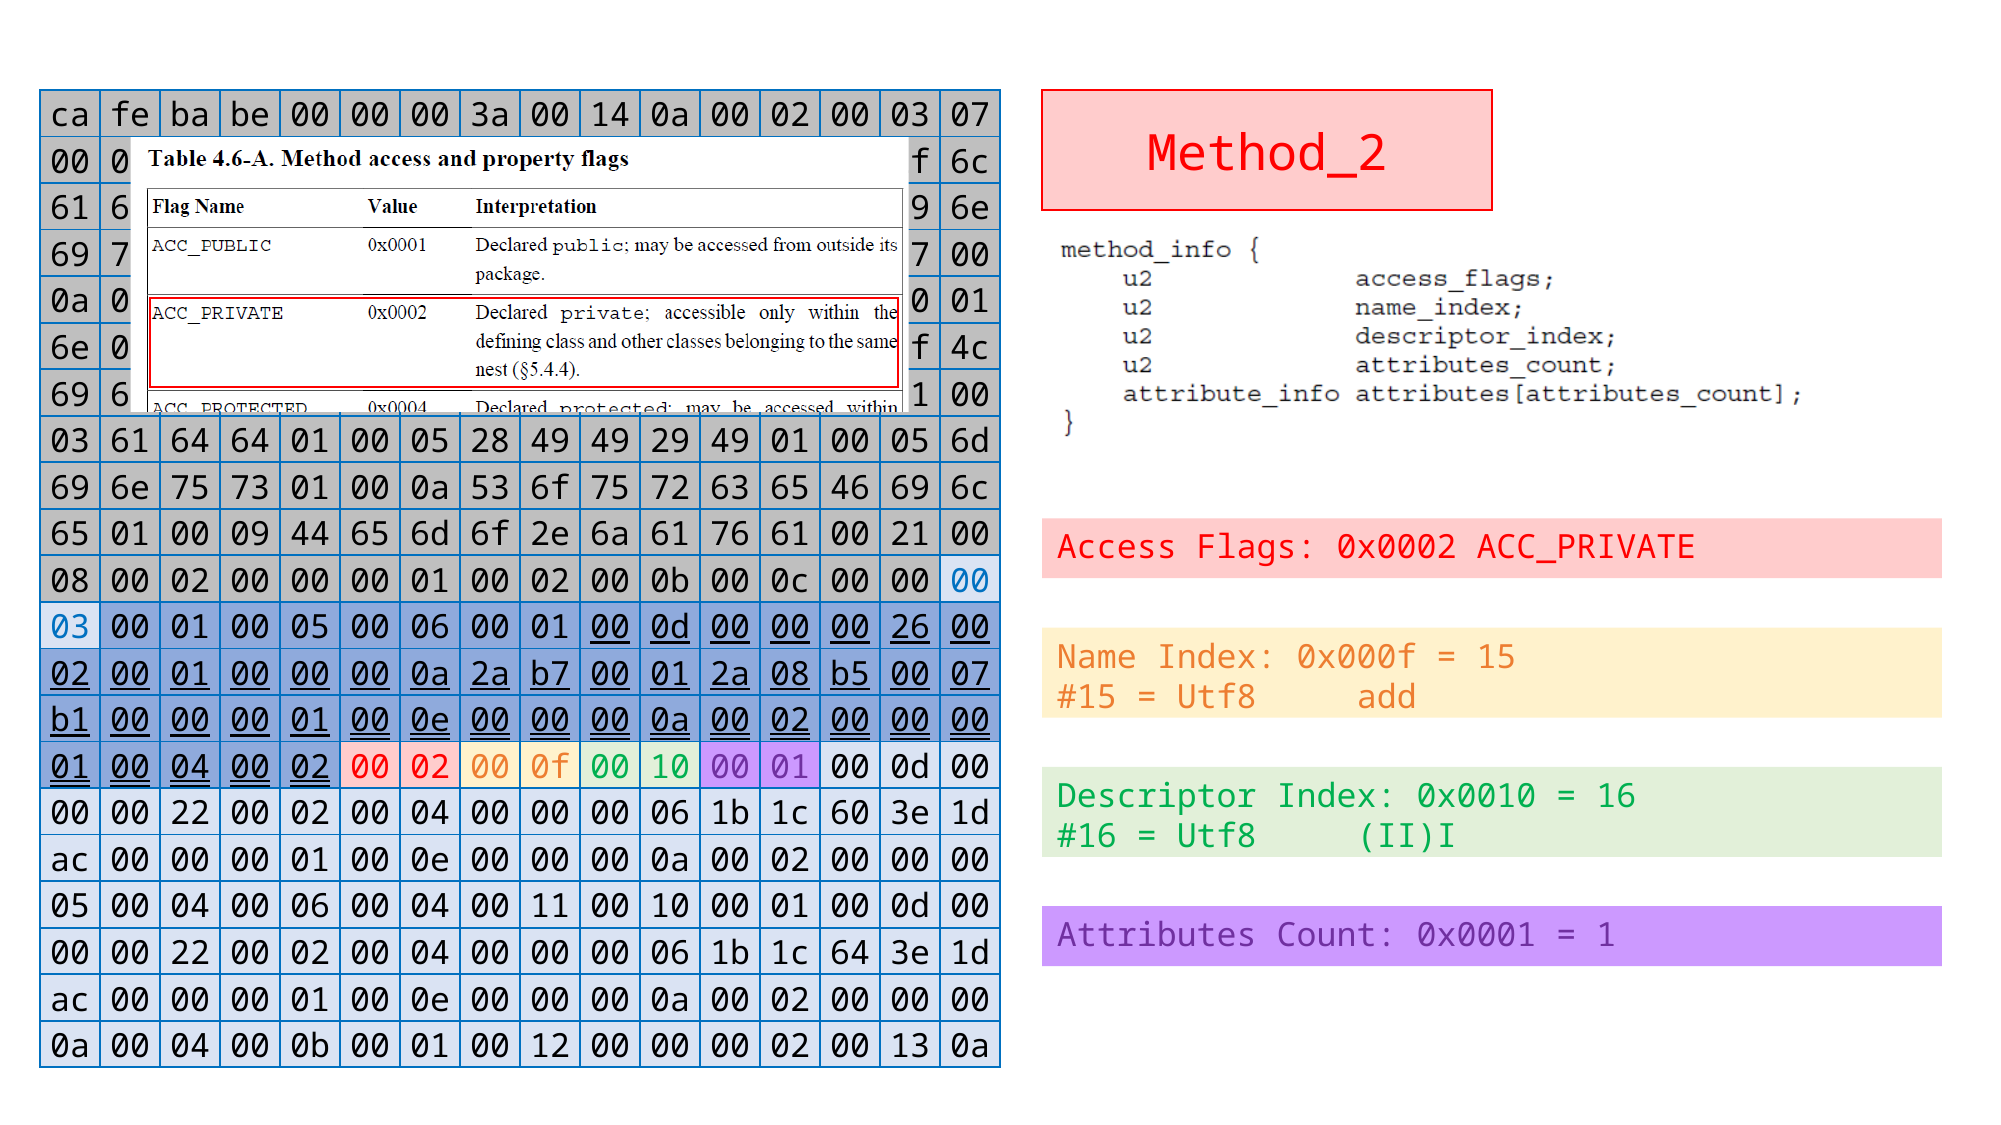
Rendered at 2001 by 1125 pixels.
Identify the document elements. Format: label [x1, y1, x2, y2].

table_cell [581, 417, 639, 461]
text_box [1041, 517, 1943, 579]
table_cell [521, 603, 579, 648]
table_cell [221, 603, 279, 648]
table_cell [401, 417, 459, 461]
table_header [881, 91, 939, 136]
table_cell [341, 835, 399, 880]
table_cell [101, 649, 159, 694]
table_cell [941, 649, 999, 694]
table_cell [101, 137, 130, 182]
table_cell [701, 463, 759, 508]
table_header [161, 91, 219, 136]
table_cell [41, 1022, 99, 1066]
table_header [341, 91, 399, 136]
table_cell [821, 417, 879, 461]
table_cell [521, 417, 579, 461]
table_header [821, 91, 879, 136]
table_cell [641, 510, 699, 554]
table_cell [101, 556, 159, 601]
table_header [761, 91, 819, 136]
table_cell [41, 789, 99, 834]
table_cell [641, 1022, 699, 1066]
table_cell [521, 789, 579, 834]
table_cell [881, 835, 939, 880]
table_cell [761, 835, 819, 880]
table_cell [341, 742, 399, 787]
table_cell [761, 603, 819, 648]
table_cell [401, 603, 459, 648]
table_cell [641, 603, 699, 648]
table_cell [281, 696, 339, 741]
table_cell [41, 463, 99, 508]
table_cell [41, 742, 99, 787]
table_cell [941, 882, 999, 927]
table_cell [641, 882, 699, 927]
table_cell [461, 417, 519, 461]
table_cell [221, 975, 279, 1020]
table_cell [909, 184, 939, 229]
text_box [1041, 627, 1943, 719]
table_cell [821, 882, 879, 927]
table_cell [941, 556, 999, 601]
table_cell [101, 603, 159, 648]
table_cell [41, 184, 99, 229]
table_cell [761, 510, 819, 554]
table_cell [881, 556, 939, 601]
table_header [41, 91, 99, 136]
table_cell [341, 929, 399, 973]
table_cell [821, 463, 879, 508]
table_cell [41, 230, 99, 275]
table_cell [881, 696, 939, 741]
table_cell [101, 510, 159, 554]
table_cell [401, 510, 459, 554]
table_cell [41, 277, 99, 322]
table_cell [461, 556, 519, 601]
table_cell [401, 789, 459, 834]
table_cell [909, 277, 939, 322]
table_cell [401, 929, 459, 973]
table_cell [581, 882, 639, 927]
table_cell [821, 649, 879, 694]
table_cell [701, 417, 759, 461]
table_cell [221, 882, 279, 927]
table_cell [161, 742, 219, 787]
table_cell [701, 696, 759, 741]
text_box [1041, 89, 1493, 211]
table_cell [281, 882, 339, 927]
table_cell [581, 603, 639, 648]
table_cell [821, 789, 879, 834]
table_cell [341, 882, 399, 927]
table_cell [701, 929, 759, 973]
table_cell [821, 975, 879, 1020]
table_header [521, 91, 579, 136]
table_cell [161, 882, 219, 927]
table_cell [701, 835, 759, 880]
table_cell [461, 975, 519, 1020]
table_cell [41, 324, 99, 368]
table_cell [221, 929, 279, 973]
table_cell [221, 835, 279, 880]
table_cell [101, 742, 159, 787]
table_cell [641, 742, 699, 787]
table_cell [161, 556, 219, 601]
table_cell [641, 696, 699, 741]
table_cell [161, 510, 219, 554]
table_cell [521, 835, 579, 880]
table_cell [641, 556, 699, 601]
table_cell [821, 1022, 879, 1066]
table_cell [281, 417, 339, 461]
table_cell [881, 742, 939, 787]
table_cell [341, 1022, 399, 1066]
table_cell [881, 603, 939, 648]
table_cell [821, 603, 879, 648]
table_cell [761, 417, 819, 461]
table_cell [221, 463, 279, 508]
table_cell [161, 417, 219, 461]
table_cell [881, 649, 939, 694]
table_cell [581, 556, 639, 601]
table_cell [461, 696, 519, 741]
table_cell [221, 789, 279, 834]
table_cell [521, 649, 579, 694]
table_cell [701, 510, 759, 554]
table_cell [221, 742, 279, 787]
table_cell [701, 1022, 759, 1066]
table_cell [521, 510, 579, 554]
table_cell [881, 417, 939, 461]
table_cell [341, 556, 399, 601]
table_cell [761, 789, 819, 834]
table_header [101, 91, 159, 136]
table_cell [401, 556, 459, 601]
table_cell [461, 742, 519, 787]
table_cell [41, 649, 99, 694]
table_cell [161, 1022, 219, 1066]
table_cell [341, 975, 399, 1020]
table_cell [221, 417, 279, 461]
table_cell [401, 649, 459, 694]
table_cell [221, 556, 279, 601]
table_cell [941, 184, 999, 229]
table_cell [101, 370, 159, 415]
table_cell [881, 882, 939, 927]
table_cell [701, 649, 759, 694]
table_cell [581, 929, 639, 973]
table_header [401, 91, 459, 136]
table_cell [881, 929, 939, 973]
table_cell [881, 510, 939, 554]
table_cell [161, 929, 219, 973]
table_cell [941, 510, 999, 554]
table_cell [581, 742, 639, 787]
table_cell [281, 742, 339, 787]
table_cell [401, 1022, 459, 1066]
table_cell [909, 137, 939, 182]
table_cell [641, 417, 699, 461]
picture [130, 137, 909, 412]
table_cell [461, 603, 519, 648]
table_cell [881, 370, 939, 415]
table_cell [101, 1022, 159, 1066]
table_cell [461, 463, 519, 508]
table_cell [641, 789, 699, 834]
table_cell [341, 696, 399, 741]
table_cell [521, 929, 579, 973]
table_cell [881, 975, 939, 1020]
table_cell [761, 649, 819, 694]
table_cell [101, 417, 159, 461]
table_cell [521, 742, 579, 787]
table_cell [41, 835, 99, 880]
table_cell [821, 556, 879, 601]
table_cell [821, 742, 879, 787]
table_cell [761, 882, 819, 927]
table_cell [641, 649, 699, 694]
table_cell [41, 929, 99, 973]
table_cell [821, 929, 879, 973]
table_cell [581, 1022, 639, 1066]
table_header [461, 91, 519, 136]
table_cell [521, 463, 579, 508]
table_cell [461, 1022, 519, 1066]
table_cell [161, 789, 219, 834]
table_cell [941, 742, 999, 787]
table_cell [41, 370, 99, 415]
table_cell [41, 882, 99, 927]
table_cell [161, 649, 219, 694]
table_cell [941, 929, 999, 973]
table_cell [401, 882, 459, 927]
table_cell [581, 835, 639, 880]
table_cell [701, 882, 759, 927]
table_cell [281, 1022, 339, 1066]
table_cell [641, 463, 699, 508]
table_cell [461, 789, 519, 834]
table_cell [941, 696, 999, 741]
table_cell [101, 184, 130, 229]
table_cell [41, 696, 99, 741]
text_box [1041, 905, 1943, 967]
table_cell [641, 929, 699, 973]
table_cell [101, 789, 159, 834]
table_cell [941, 370, 999, 415]
table_header [581, 91, 639, 136]
table_cell [401, 696, 459, 741]
table_header [701, 91, 759, 136]
table_cell [941, 417, 999, 461]
table_cell [281, 603, 339, 648]
table_cell [101, 882, 159, 927]
table_cell [281, 649, 339, 694]
table_cell [701, 975, 759, 1020]
table_header [281, 91, 339, 136]
table_cell [909, 230, 939, 275]
table_cell [641, 835, 699, 880]
table_cell [521, 882, 579, 927]
table_cell [521, 975, 579, 1020]
table_cell [221, 510, 279, 554]
table_cell [941, 835, 999, 880]
table_cell [881, 789, 939, 834]
table_cell [101, 696, 159, 741]
table_cell [881, 1022, 939, 1066]
table_cell [341, 649, 399, 694]
table_cell [461, 649, 519, 694]
table_cell [941, 1022, 999, 1066]
table_cell [221, 1022, 279, 1066]
table_cell [401, 742, 459, 787]
table_cell [41, 510, 99, 554]
table_cell [941, 324, 999, 368]
table_cell [761, 556, 819, 601]
table_cell [101, 463, 159, 508]
table_cell [281, 789, 339, 834]
table_cell [909, 324, 939, 368]
table_cell [701, 603, 759, 648]
table_cell [941, 603, 999, 648]
table_cell [521, 696, 579, 741]
table_cell [161, 696, 219, 741]
table_cell [821, 510, 879, 554]
table_cell [401, 975, 459, 1020]
table_cell [41, 137, 99, 182]
table_cell [281, 463, 339, 508]
table_cell [101, 975, 159, 1020]
table_cell [941, 230, 999, 275]
table_cell [521, 1022, 579, 1066]
table_cell [461, 510, 519, 554]
table_cell [281, 510, 339, 554]
table_cell [761, 463, 819, 508]
table_cell [41, 556, 99, 601]
table_cell [941, 463, 999, 508]
table_header [641, 91, 699, 136]
table_cell [341, 463, 399, 508]
text_box [1041, 766, 1943, 858]
table_cell [701, 789, 759, 834]
table_cell [581, 463, 639, 508]
table_cell [101, 324, 130, 368]
table_cell [581, 696, 639, 741]
table_header [221, 91, 279, 136]
table_cell [941, 789, 999, 834]
table_cell [701, 742, 759, 787]
table_cell [101, 277, 130, 322]
table_cell [581, 975, 639, 1020]
table_cell [101, 929, 159, 973]
table_cell [281, 929, 339, 973]
table_cell [761, 742, 819, 787]
table_cell [641, 975, 699, 1020]
table_cell [761, 929, 819, 973]
table_cell [341, 510, 399, 554]
table_cell [821, 835, 879, 880]
table_cell [281, 835, 339, 880]
table_cell [161, 975, 219, 1020]
table_cell [581, 789, 639, 834]
table_cell [761, 975, 819, 1020]
table_cell [341, 417, 399, 461]
table_cell [581, 510, 639, 554]
table_cell [521, 556, 579, 601]
table_cell [341, 789, 399, 834]
table_cell [701, 556, 759, 601]
table_cell [461, 835, 519, 880]
table_header [941, 91, 999, 136]
table_cell [221, 649, 279, 694]
table_cell [101, 230, 130, 275]
table_cell [401, 835, 459, 880]
table_cell [41, 603, 99, 648]
table_cell [341, 603, 399, 648]
table_cell [821, 696, 879, 741]
table_cell [161, 603, 219, 648]
table_cell [41, 417, 99, 461]
table_cell [461, 929, 519, 973]
table_cell [461, 882, 519, 927]
table_cell [941, 975, 999, 1020]
table_cell [881, 463, 939, 508]
table_cell [281, 975, 339, 1020]
table_cell [401, 463, 459, 508]
table_cell [221, 696, 279, 741]
table_cell [941, 137, 999, 182]
table_cell [101, 835, 159, 880]
picture [1041, 232, 1818, 450]
table_cell [761, 696, 819, 741]
table_cell [941, 277, 999, 322]
table_cell [761, 1022, 819, 1066]
table_cell [281, 556, 339, 601]
table_cell [161, 835, 219, 880]
table_cell [161, 463, 219, 508]
table_cell [41, 975, 99, 1020]
table_cell [581, 649, 639, 694]
